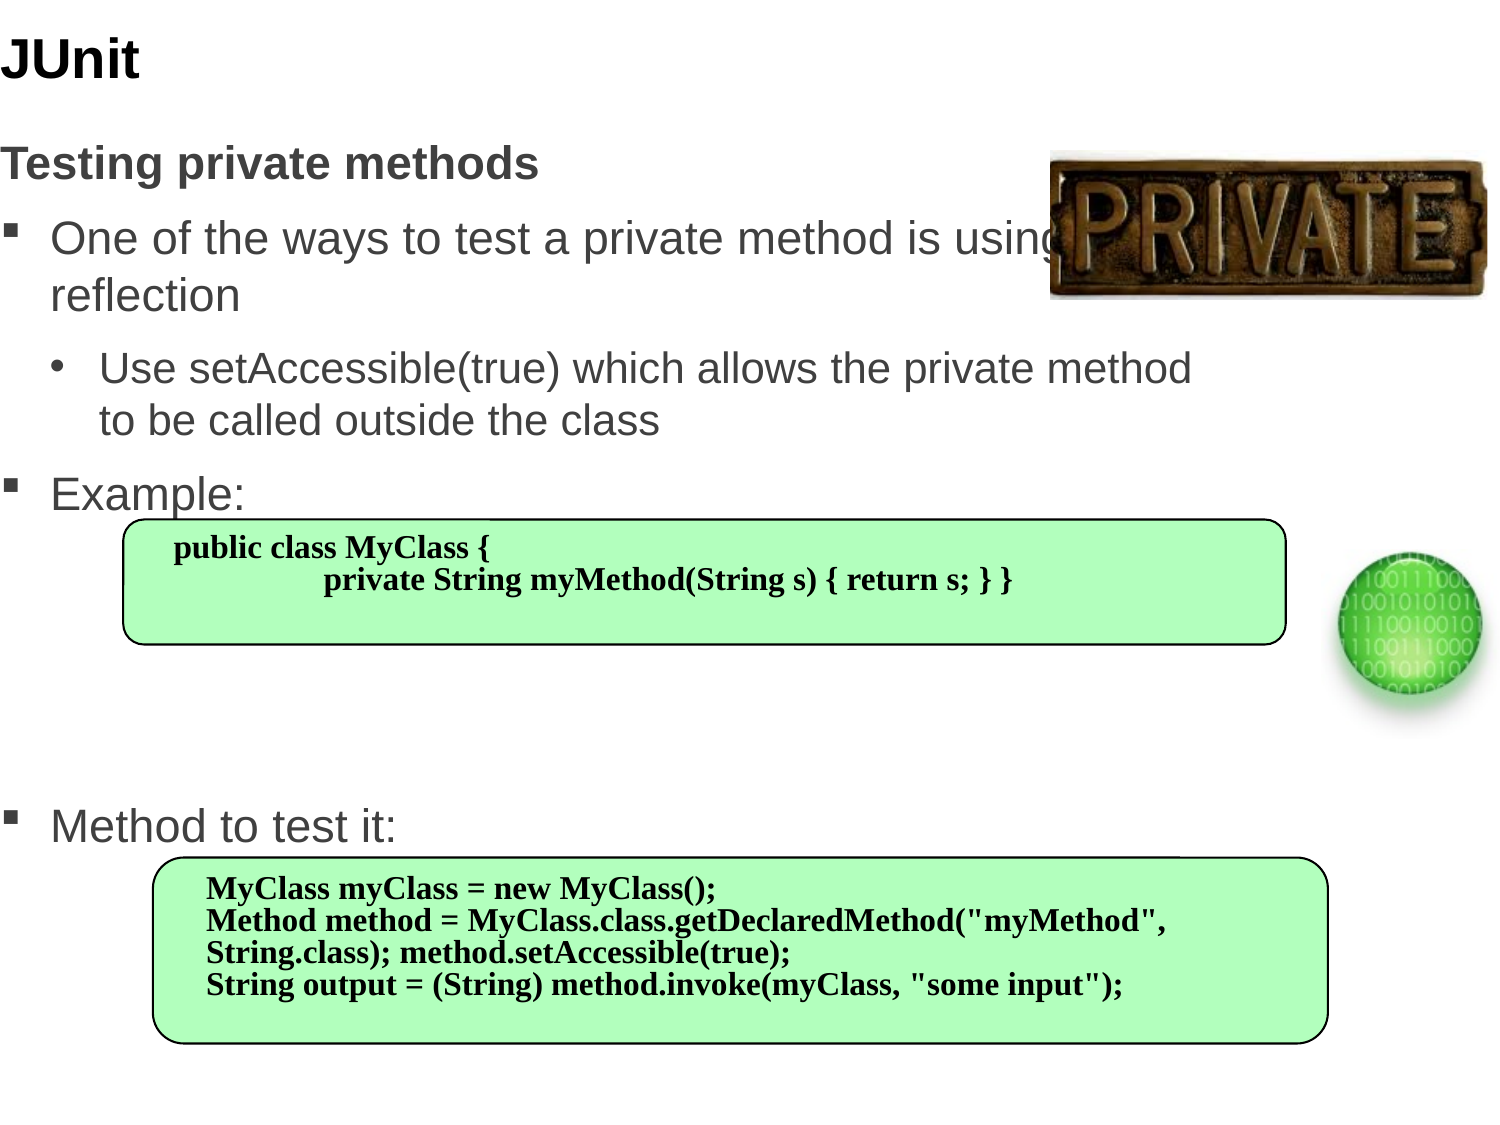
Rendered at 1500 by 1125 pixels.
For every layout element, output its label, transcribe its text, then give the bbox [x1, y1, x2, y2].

list Testing private methods One of the ways to test a private method is using reflection Use setAccessible(true) which allows the private method to be called outside the class Example: Method to test it: [0, 133, 1222, 1012]
title JUnit [0, 0, 1350, 148]
text_box public class MyClass { private String myMethod(String s) { return s; } } [123, 519, 1286, 645]
text_box MyClass myClass = new MyClass(); Method method = MyClass.class.getDeclaredMethod("myMethod", String.class); method.setAccessible(true); String output = (String) method.invoke(myClass, "some input"); [152, 857, 1328, 1044]
picture [1321, 549, 1500, 740]
picture [1049, 149, 1488, 301]
